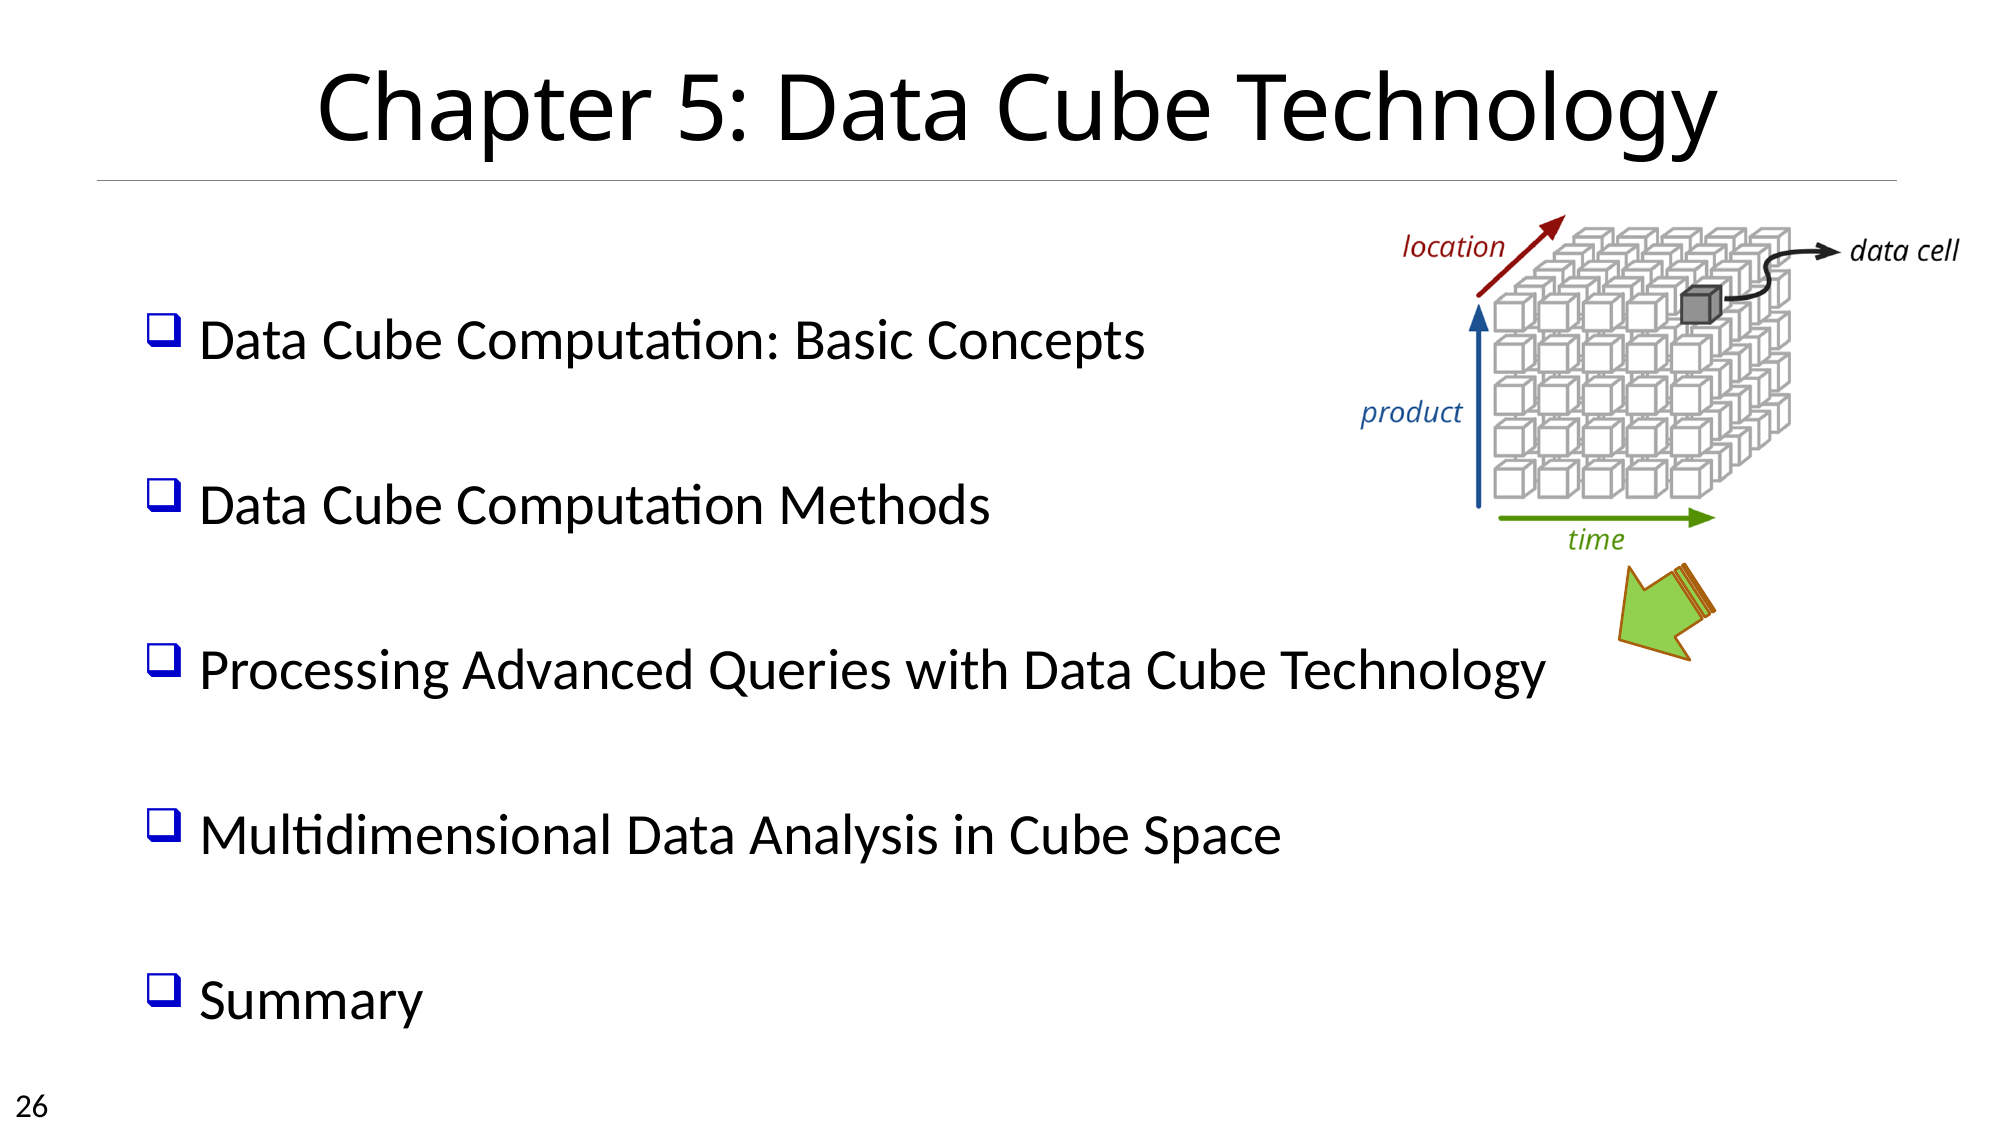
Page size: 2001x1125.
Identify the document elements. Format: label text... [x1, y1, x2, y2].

title Chapter 5: Data Cube Technology [133, 24, 1900, 200]
list Data Cube Computation: Basic Concepts Data Cube Computation Methods Processing Advanced Queries with Data Cube Technology Multidimensional Data Analysis in Cube Space Summary [128, 223, 1778, 1024]
text_box [1617, 570, 1717, 662]
picture [1359, 205, 1960, 561]
